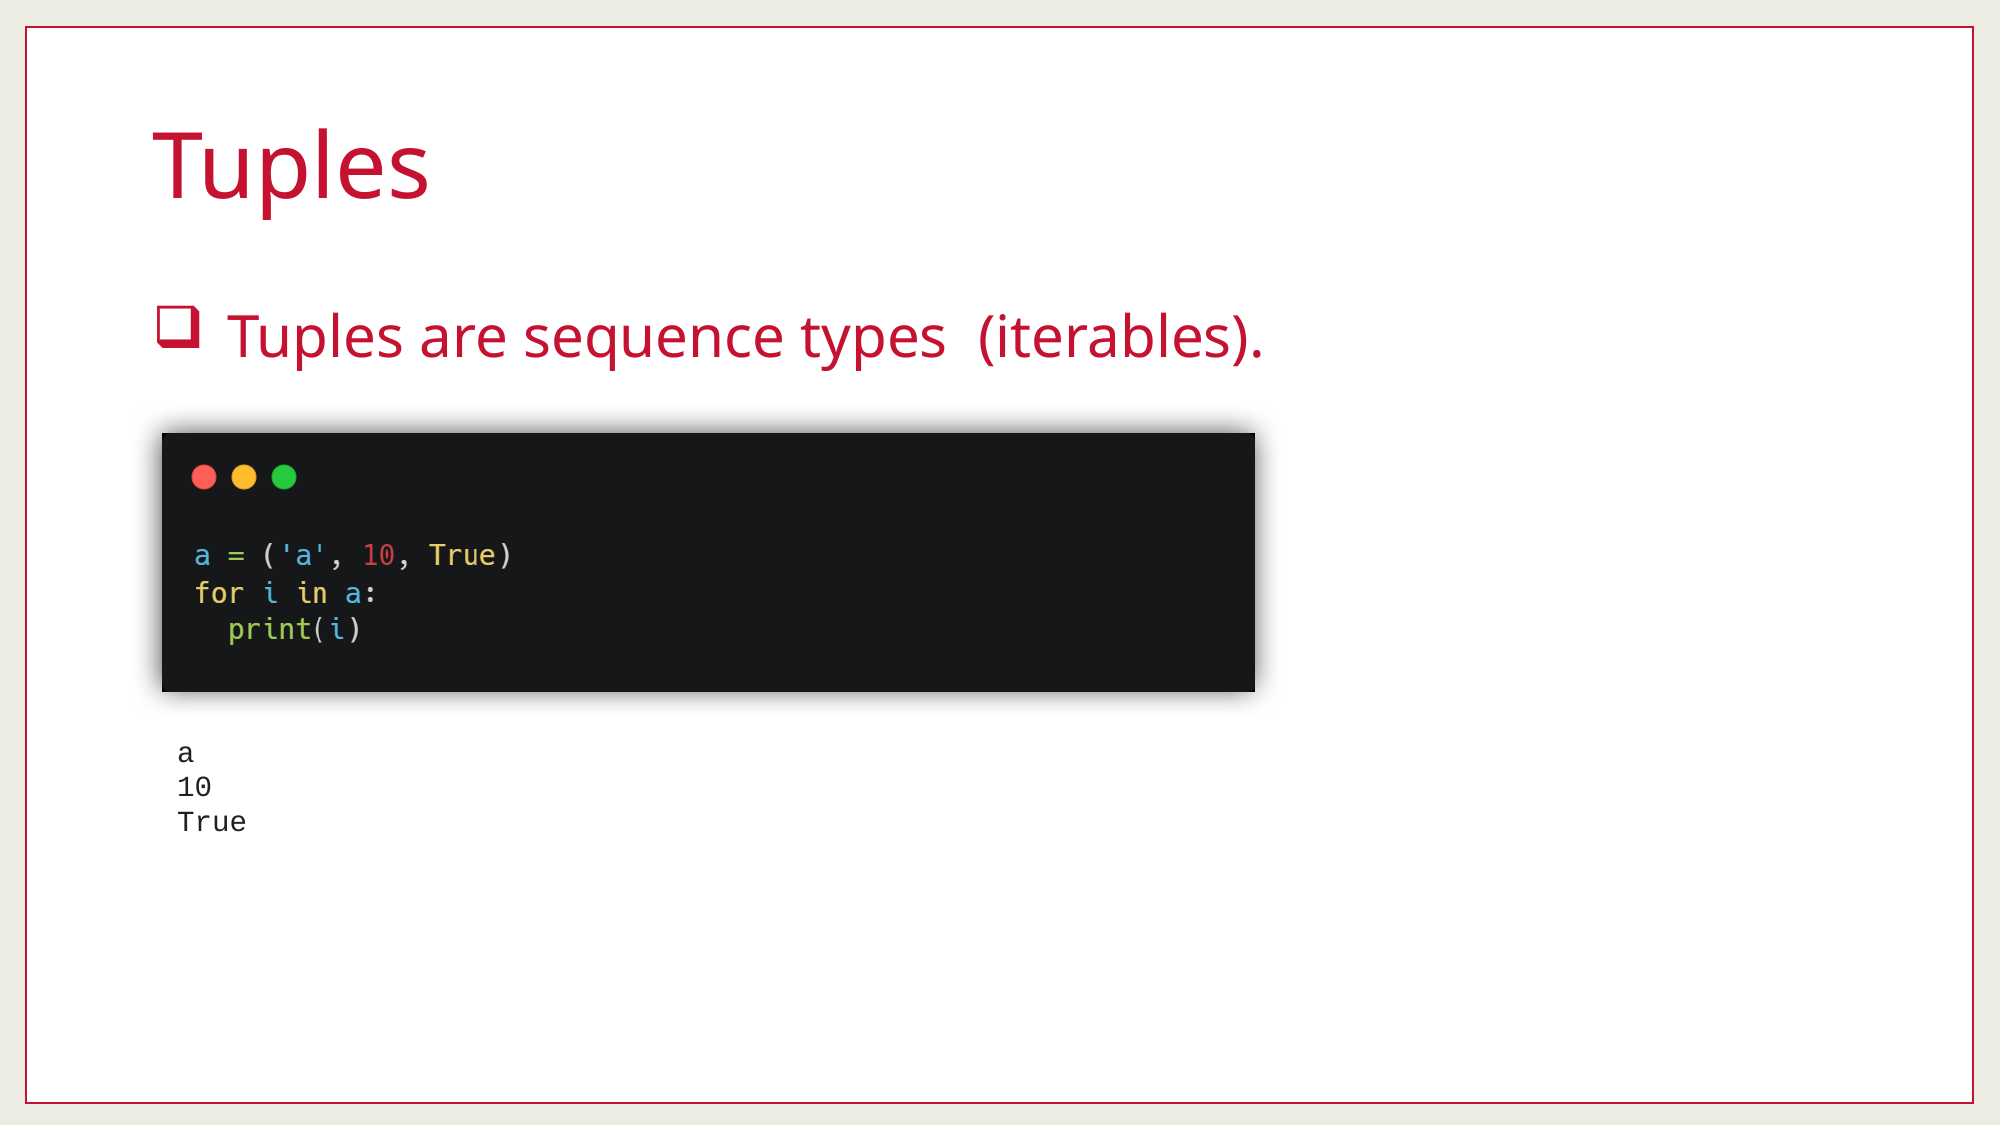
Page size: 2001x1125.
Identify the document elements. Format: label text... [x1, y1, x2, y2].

text_box a 10 True [162, 725, 1162, 846]
picture [161, 433, 1255, 692]
list Tuples are sequence types (iterables). [137, 299, 1863, 1014]
title Tuples [137, 59, 1863, 278]
